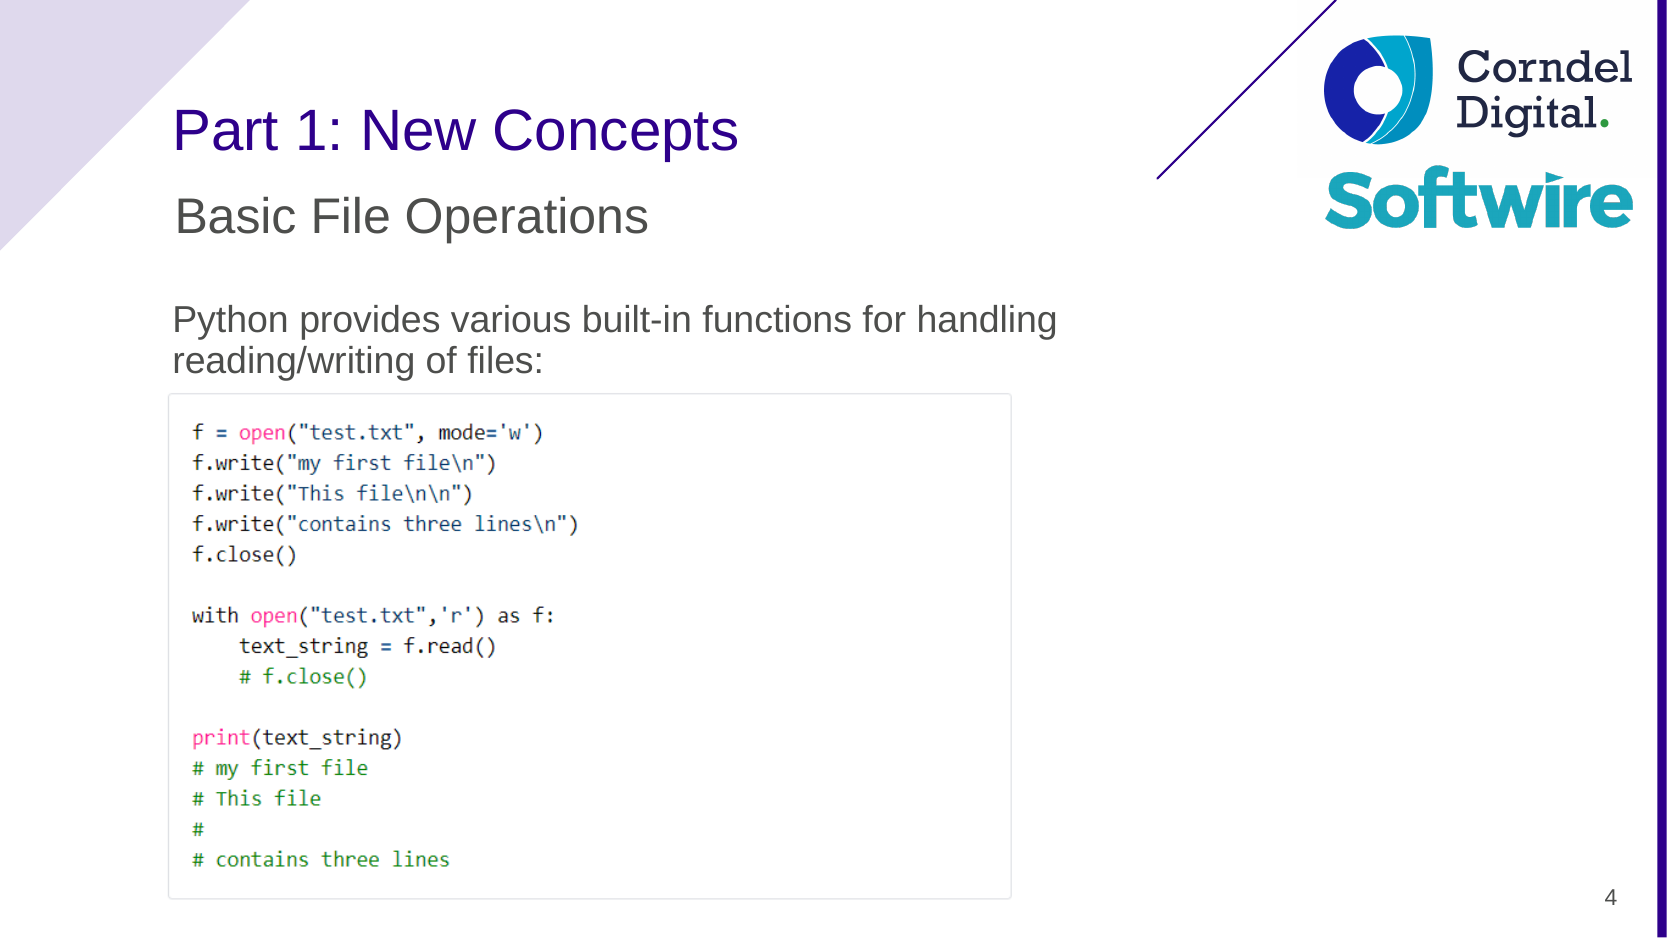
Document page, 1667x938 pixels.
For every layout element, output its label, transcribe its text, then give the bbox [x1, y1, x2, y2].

picture [1297, 0, 1333, 36]
list Basic File Operations [159, 182, 1292, 239]
text_box Python provides various built-in functions for handling reading/writing of files: [157, 292, 1290, 844]
list Part 1: New Concepts [157, 92, 1290, 175]
slide_number 4 [1219, 874, 1633, 913]
picture [157, 381, 1029, 914]
picture [1297, 0, 1657, 229]
